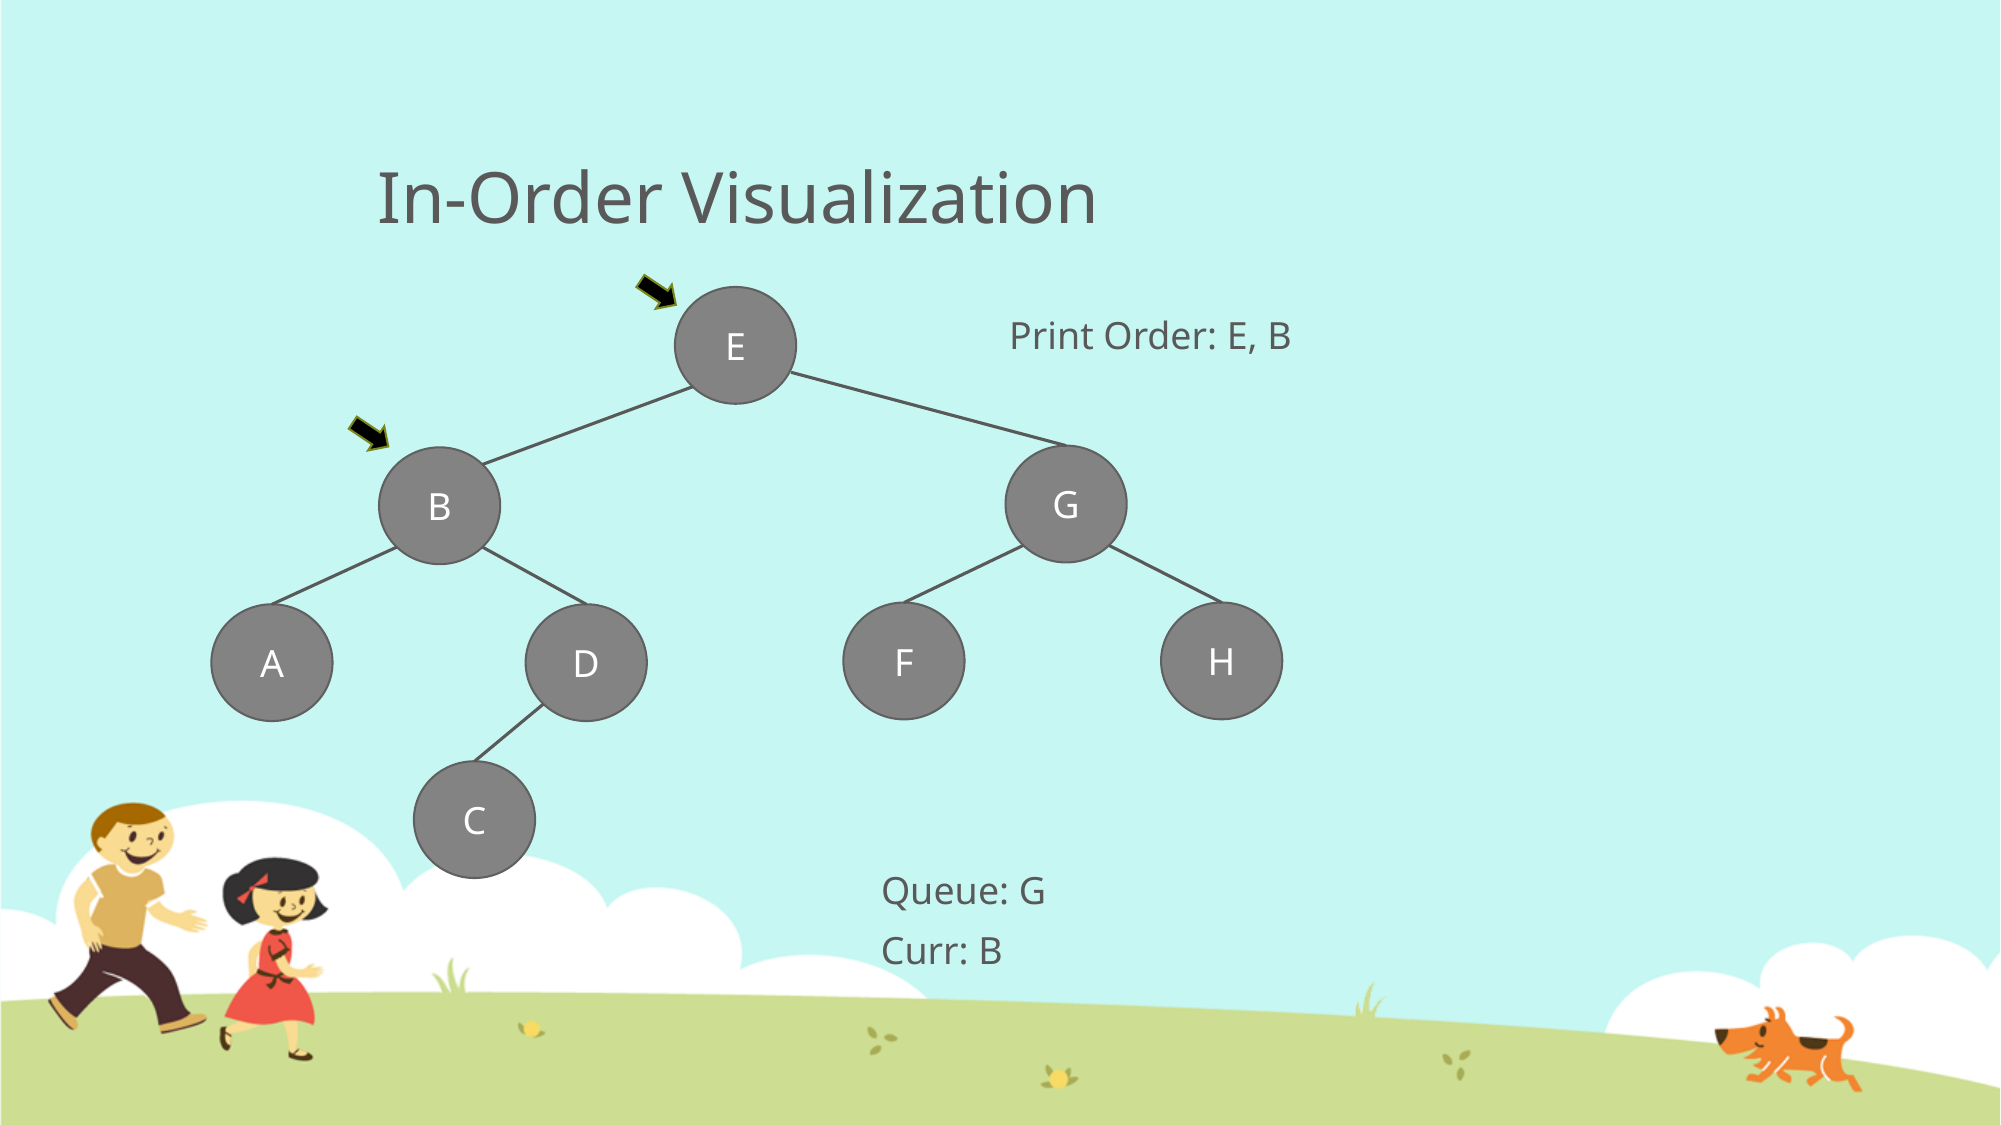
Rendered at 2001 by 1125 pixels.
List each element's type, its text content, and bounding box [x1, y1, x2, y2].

text_box [634, 273, 678, 311]
text_box A [210, 603, 334, 723]
text_box F [842, 601, 966, 721]
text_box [474, 704, 544, 762]
text_box Print Order: E, B [994, 304, 1307, 365]
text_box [903, 545, 1024, 603]
title In-Order Visualization [362, 50, 1900, 247]
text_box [1108, 545, 1222, 603]
text_box H [1160, 601, 1284, 721]
text_box Curr: B [866, 919, 1018, 980]
text_box E [673, 285, 798, 405]
text_box [347, 415, 390, 452]
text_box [482, 386, 693, 465]
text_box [791, 372, 1067, 446]
text_box Queue: G [866, 859, 1061, 919]
text_box D [524, 603, 648, 723]
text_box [482, 547, 587, 605]
text_box B [377, 446, 502, 566]
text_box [271, 547, 397, 605]
picture [0, 0, 2001, 1125]
text_box C [412, 760, 537, 880]
text_box G [1004, 444, 1128, 564]
